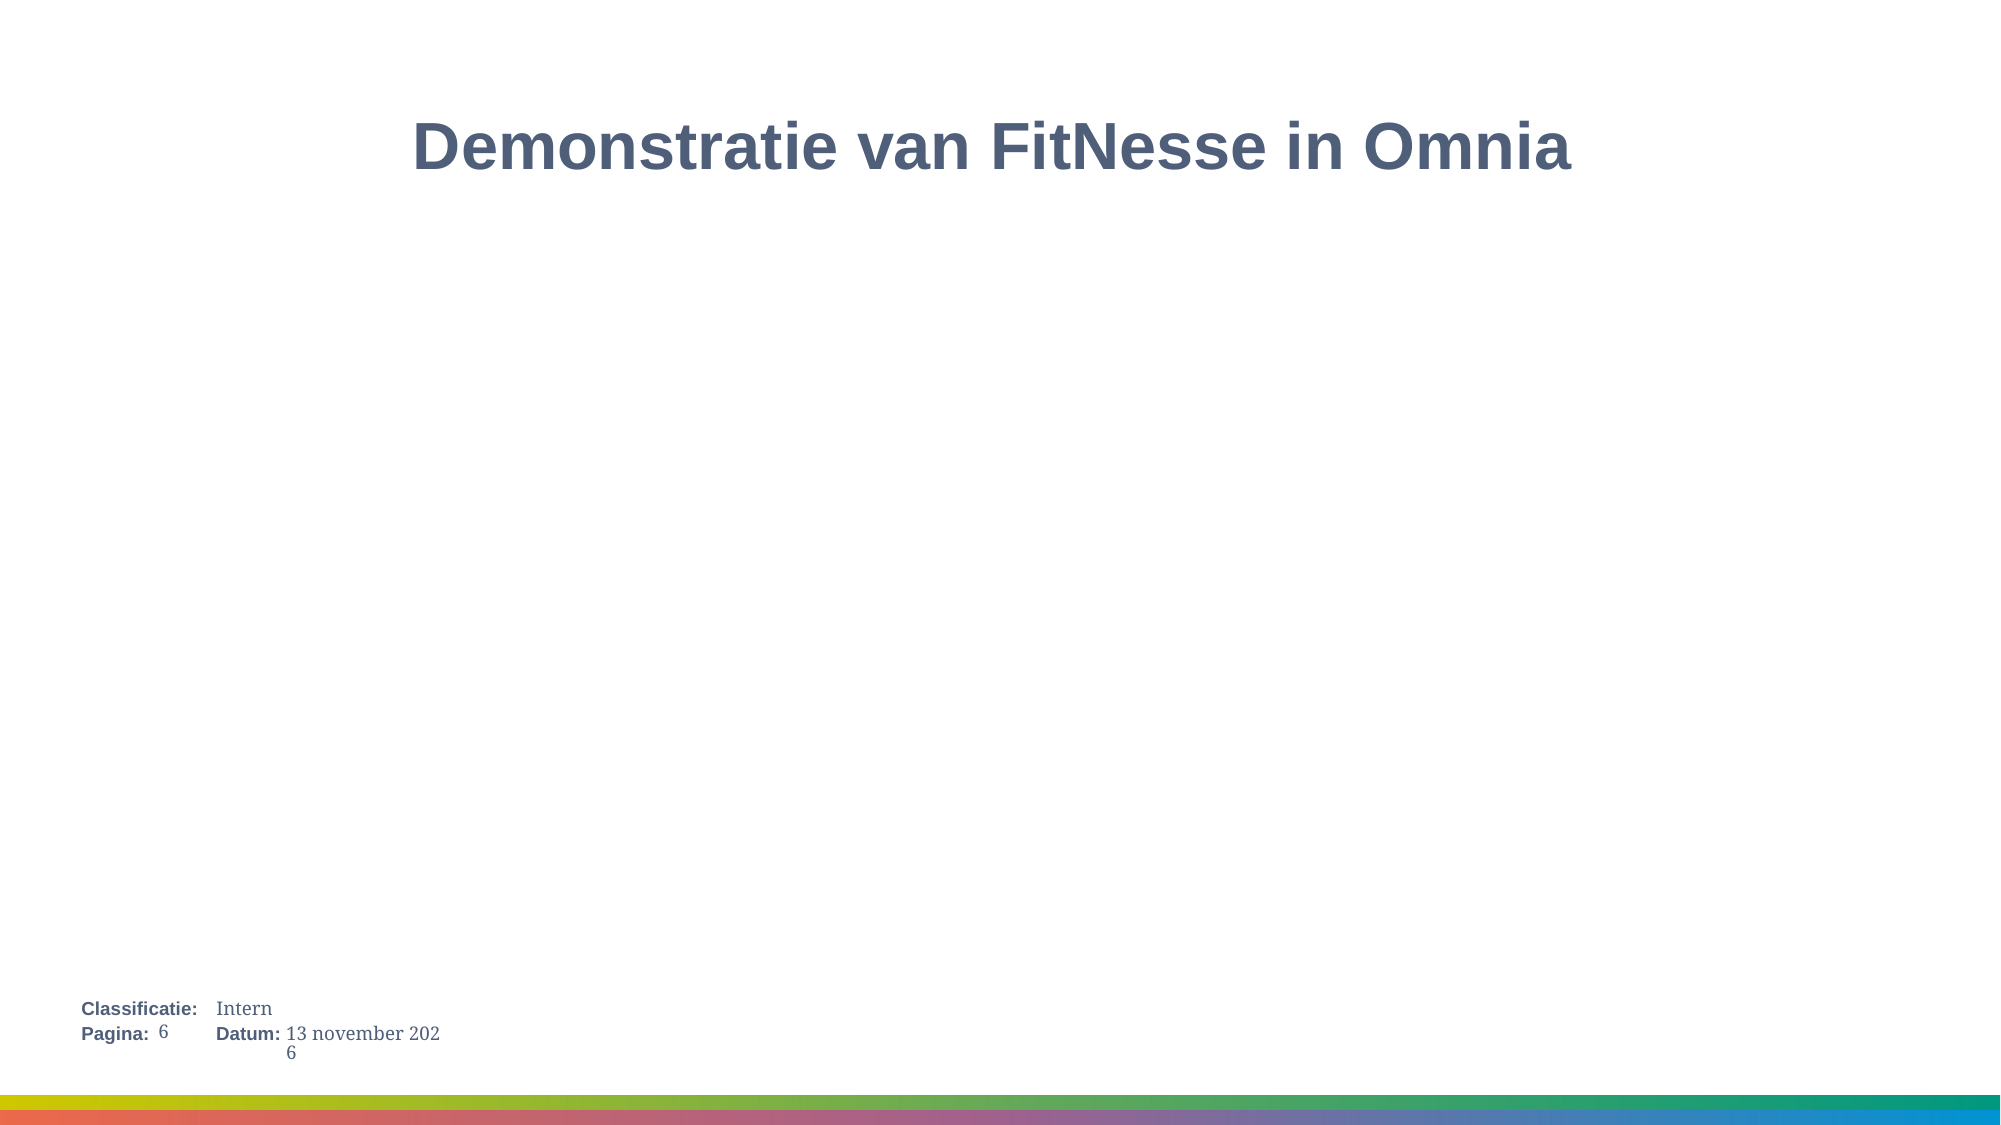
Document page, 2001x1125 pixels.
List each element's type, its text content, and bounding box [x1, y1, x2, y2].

slide_number 6 [143, 1012, 215, 1043]
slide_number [271, 1014, 463, 1045]
title Demonstratie van FitNesse in Omnia [141, 30, 1859, 189]
picture [0, 1095, 2001, 1125]
